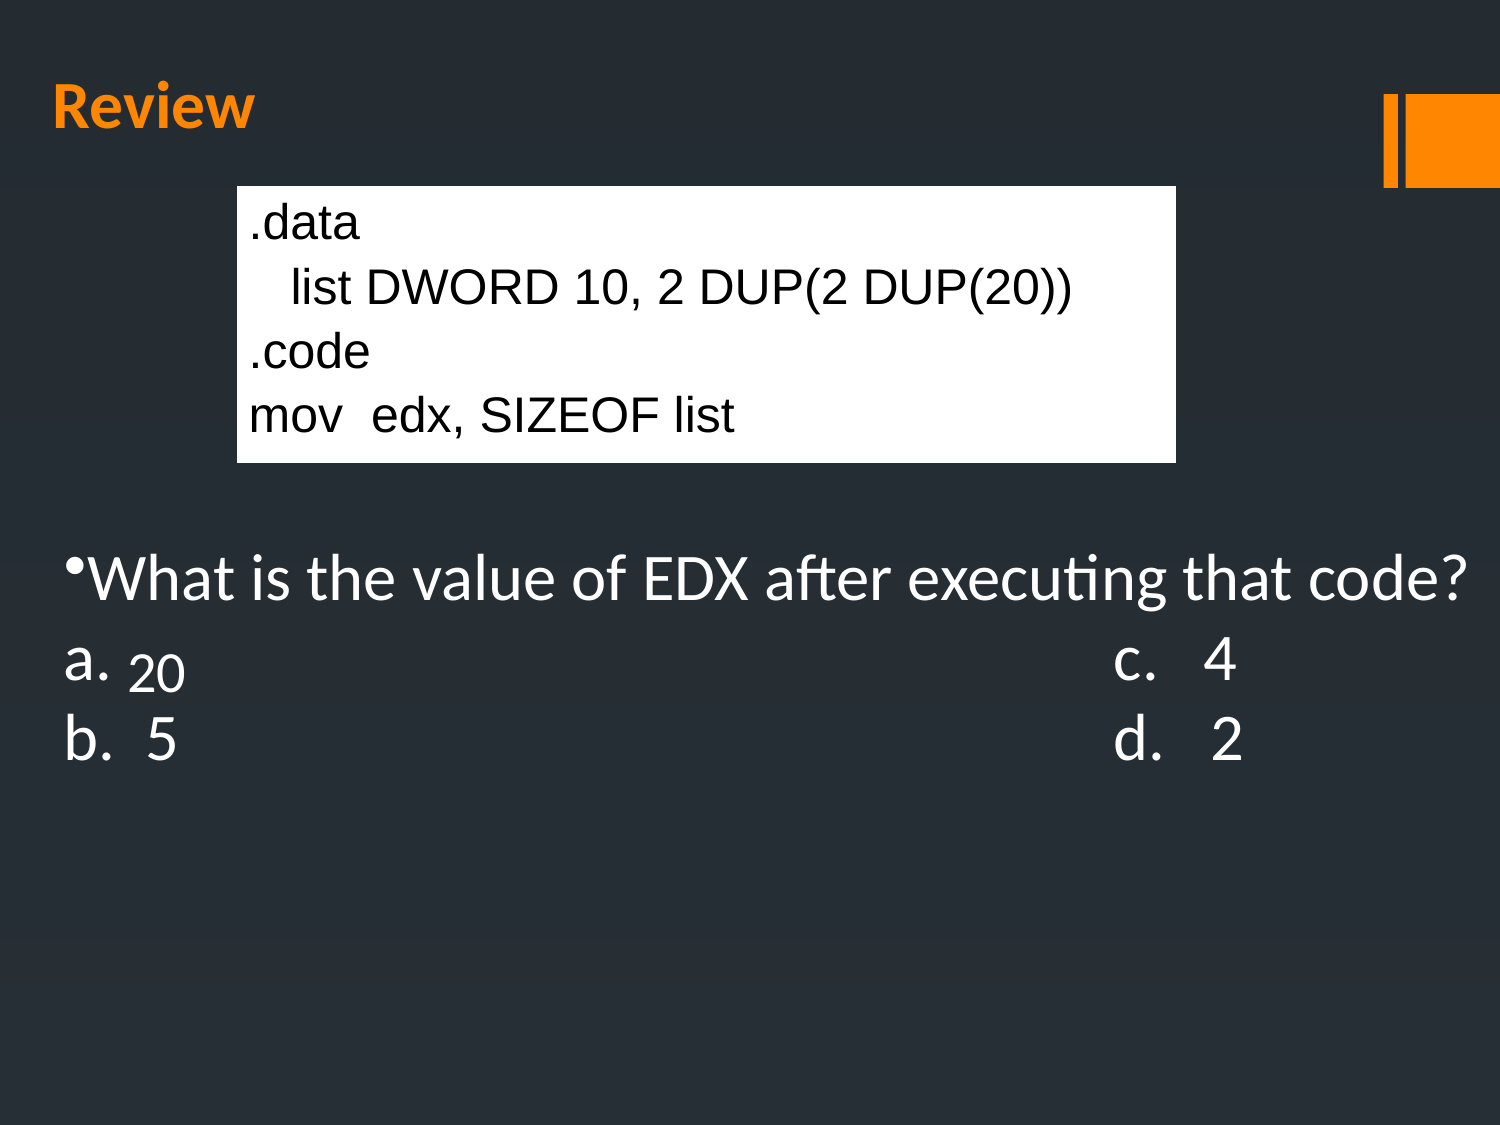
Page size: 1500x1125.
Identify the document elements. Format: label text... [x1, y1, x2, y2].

title Review [37, 53, 1356, 150]
table_header .data list DWORD 10, 2 DUP(2 DUP(20)) .code mov edx, SIZEOF list [238, 187, 1174, 462]
text_box 20 [112, 626, 213, 712]
text_box What is the value of EDX after executing that code? a. c. 4 b. 5 d. 2 [48, 526, 1487, 782]
